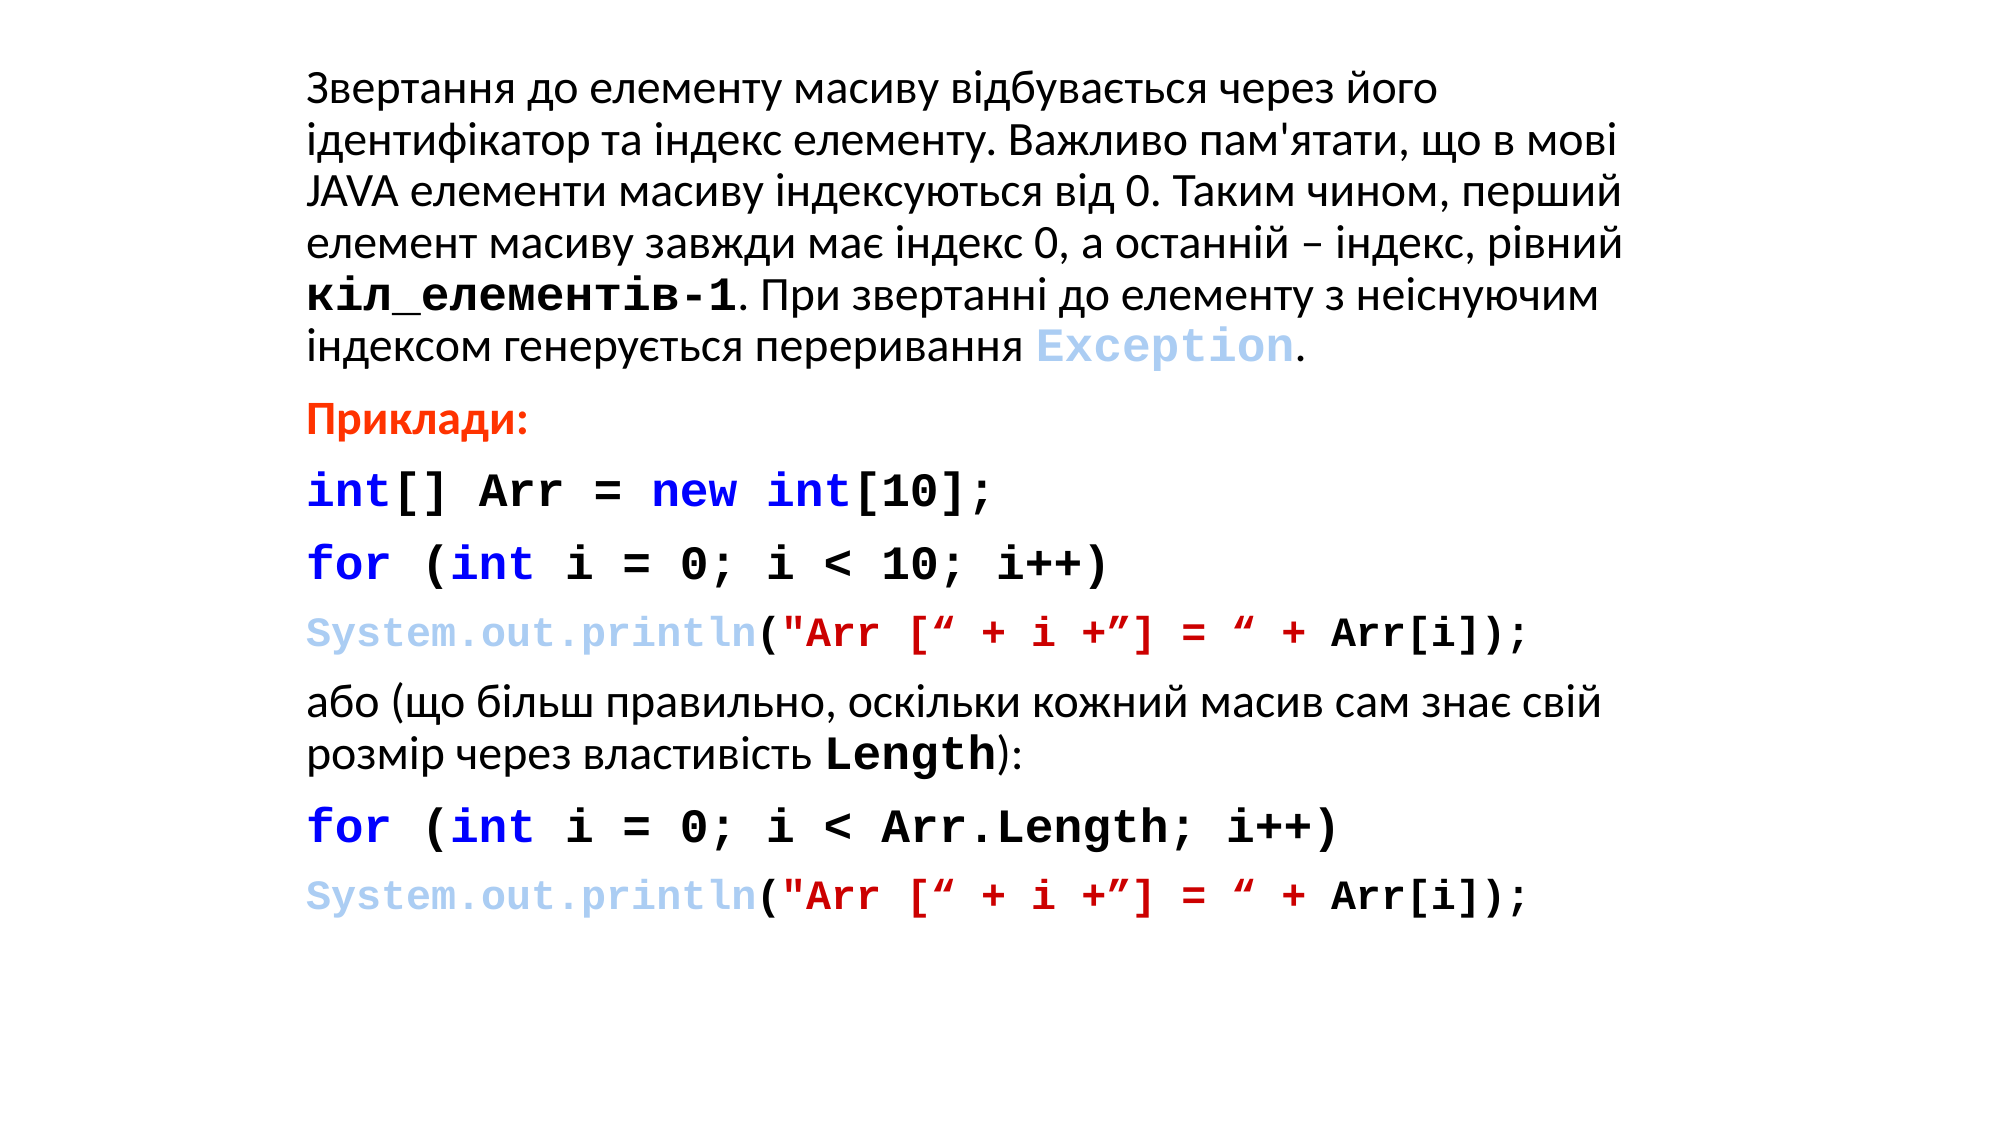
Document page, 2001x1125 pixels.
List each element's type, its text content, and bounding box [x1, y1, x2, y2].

list Звертання до елементу масиву відбувається через його ідентифікатор та індекс елементу. Важливо пам'ятати, що в мові JAVA елементи масиву індексуються від 0. Таким чином, перший елемент масиву завжди має індекс 0, а останній – індекс, рівний кіл_елементів-1. При звертанні до елементу з неіснуючим індексом генерується переривання Exception. Приклади: int[] Arr = new int[10]; for (int i = 0; i < 10; i++) System.out.println("Arr [“ + i +”] = “ + Arr[i]); або (що більш правильно, оскільки кожний масив сам знає свій розмір через властивість Length): for (int i = 0; i < Arr.Length; i++) System.out.println("Arr [“ + i +”] = “ + Arr[i]); [291, 54, 1709, 1083]
